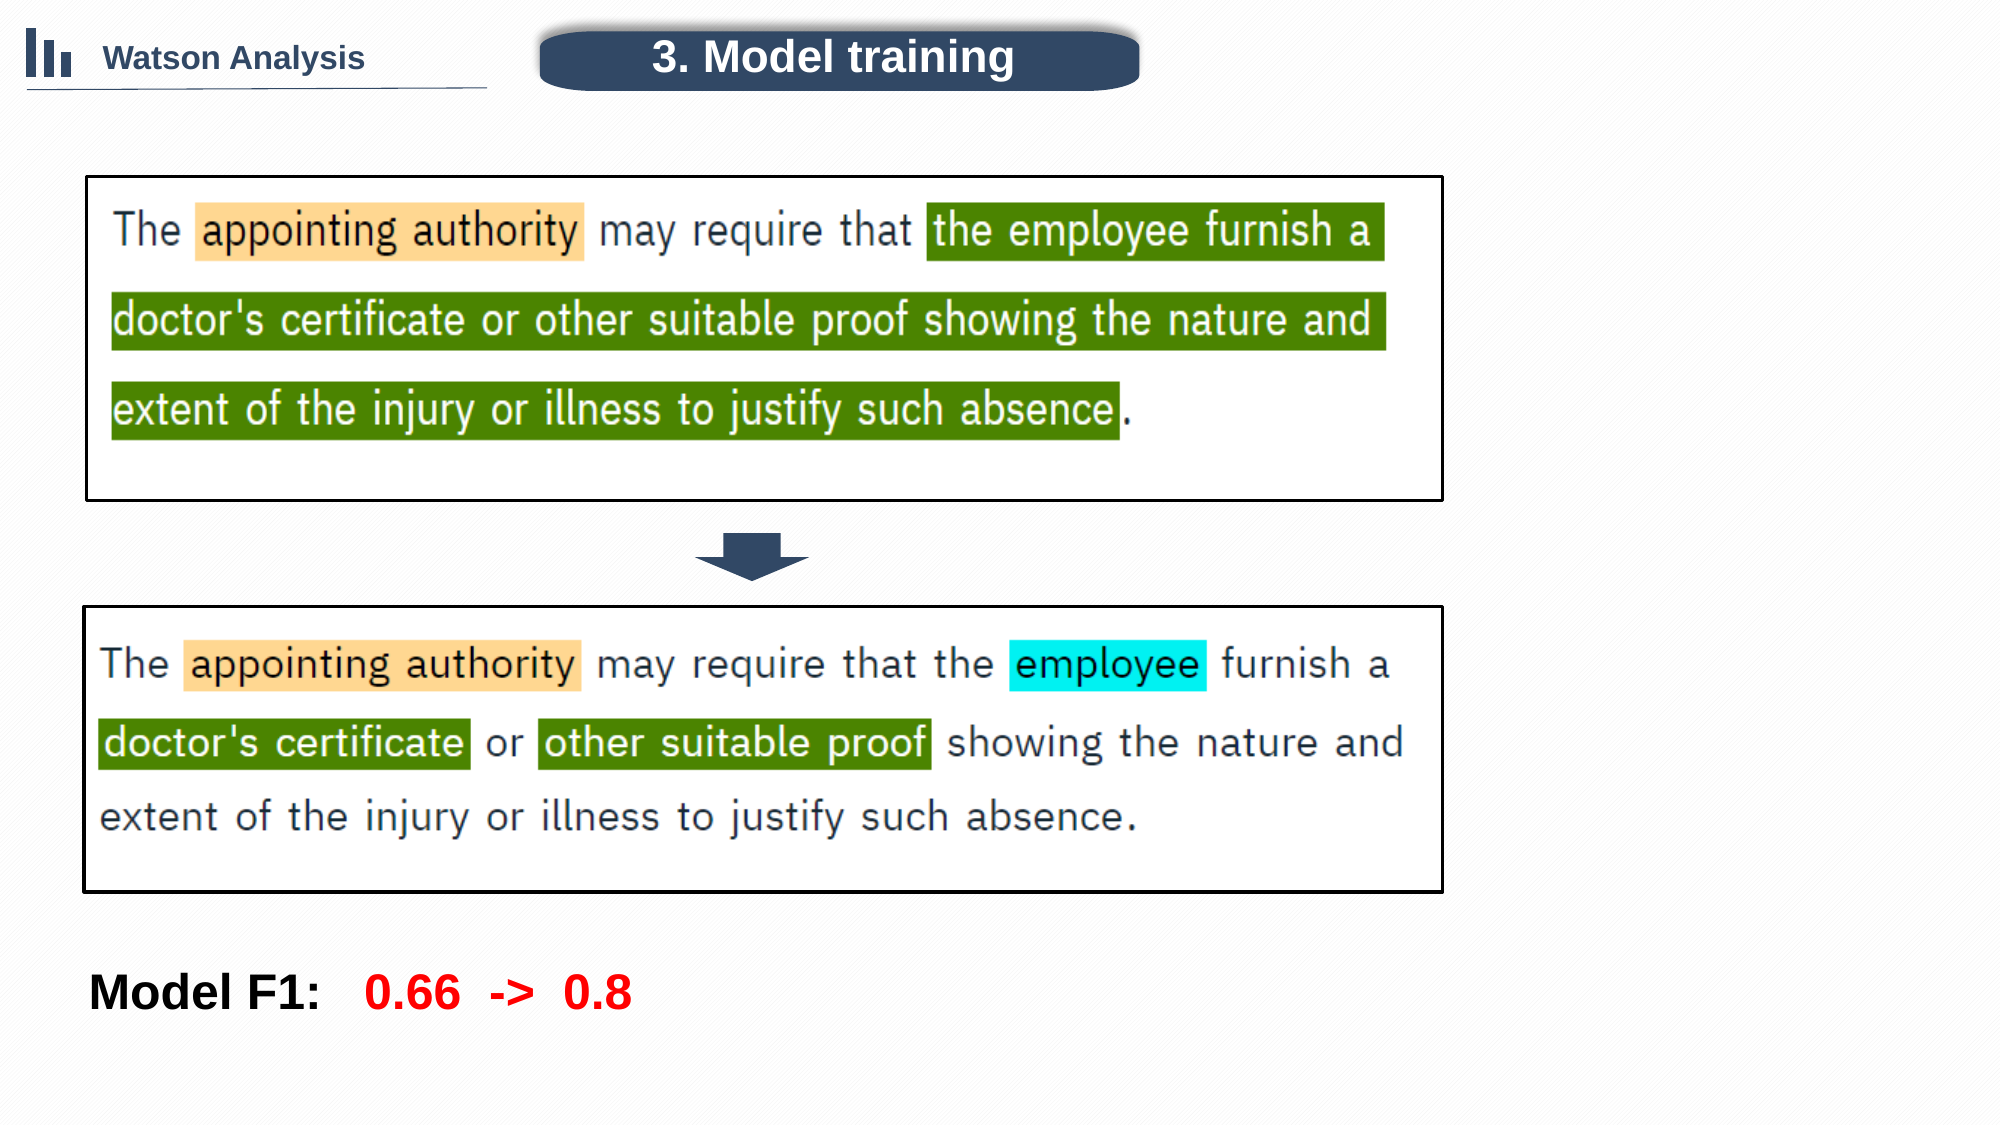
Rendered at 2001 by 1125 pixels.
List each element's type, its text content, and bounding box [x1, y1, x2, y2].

text_box Model F1: 0.66 -> 0.8 [73, 951, 728, 1027]
picture [85, 607, 1442, 891]
picture [87, 177, 1442, 499]
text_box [26, 29, 488, 90]
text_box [539, 26, 1140, 91]
text_box [694, 532, 810, 583]
